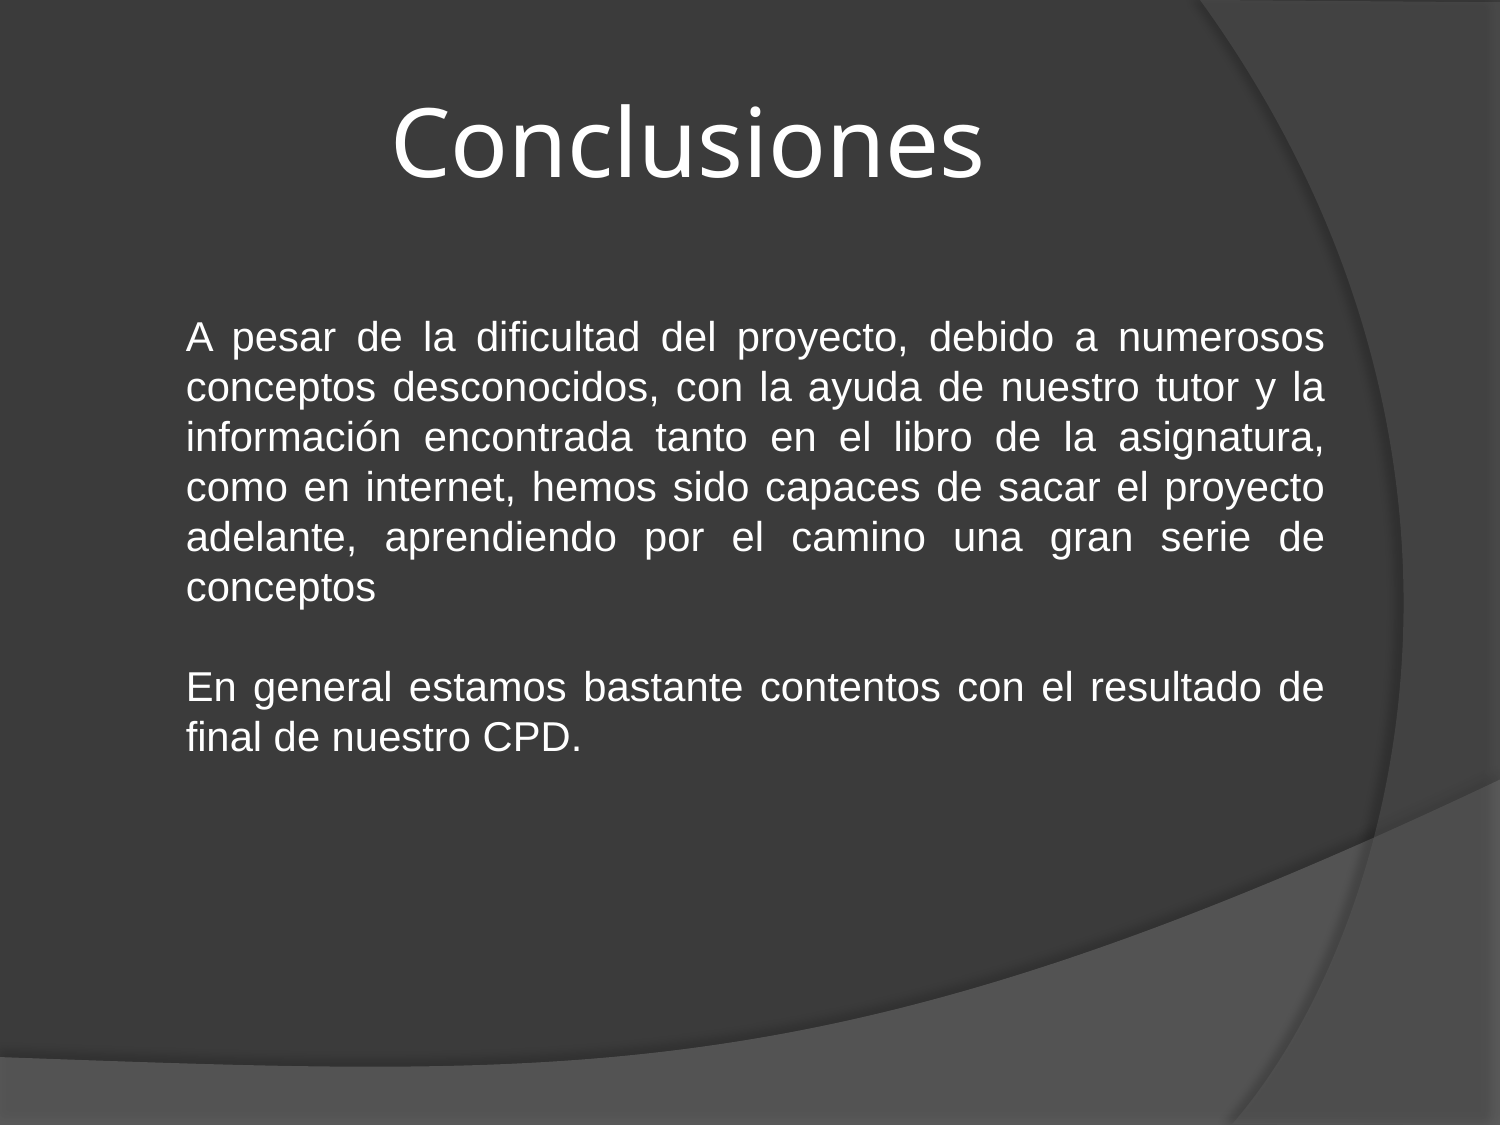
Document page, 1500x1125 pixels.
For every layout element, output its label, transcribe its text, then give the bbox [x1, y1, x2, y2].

text_box A pesar de la dificultad del proyecto, debido a numerosos conceptos desconocidos, con la ayuda de nuestro tutor y la información encontrada tanto en el libro de la asignatura, como en internet, hemos sido capaces de sacar el proyecto adelante, aprendiendo por el camino una gran serie de conceptos En general estamos bastante contentos con el resultado de final de nuestro CPD. [171, 302, 1341, 768]
title Conclusiones [75, 45, 1301, 233]
